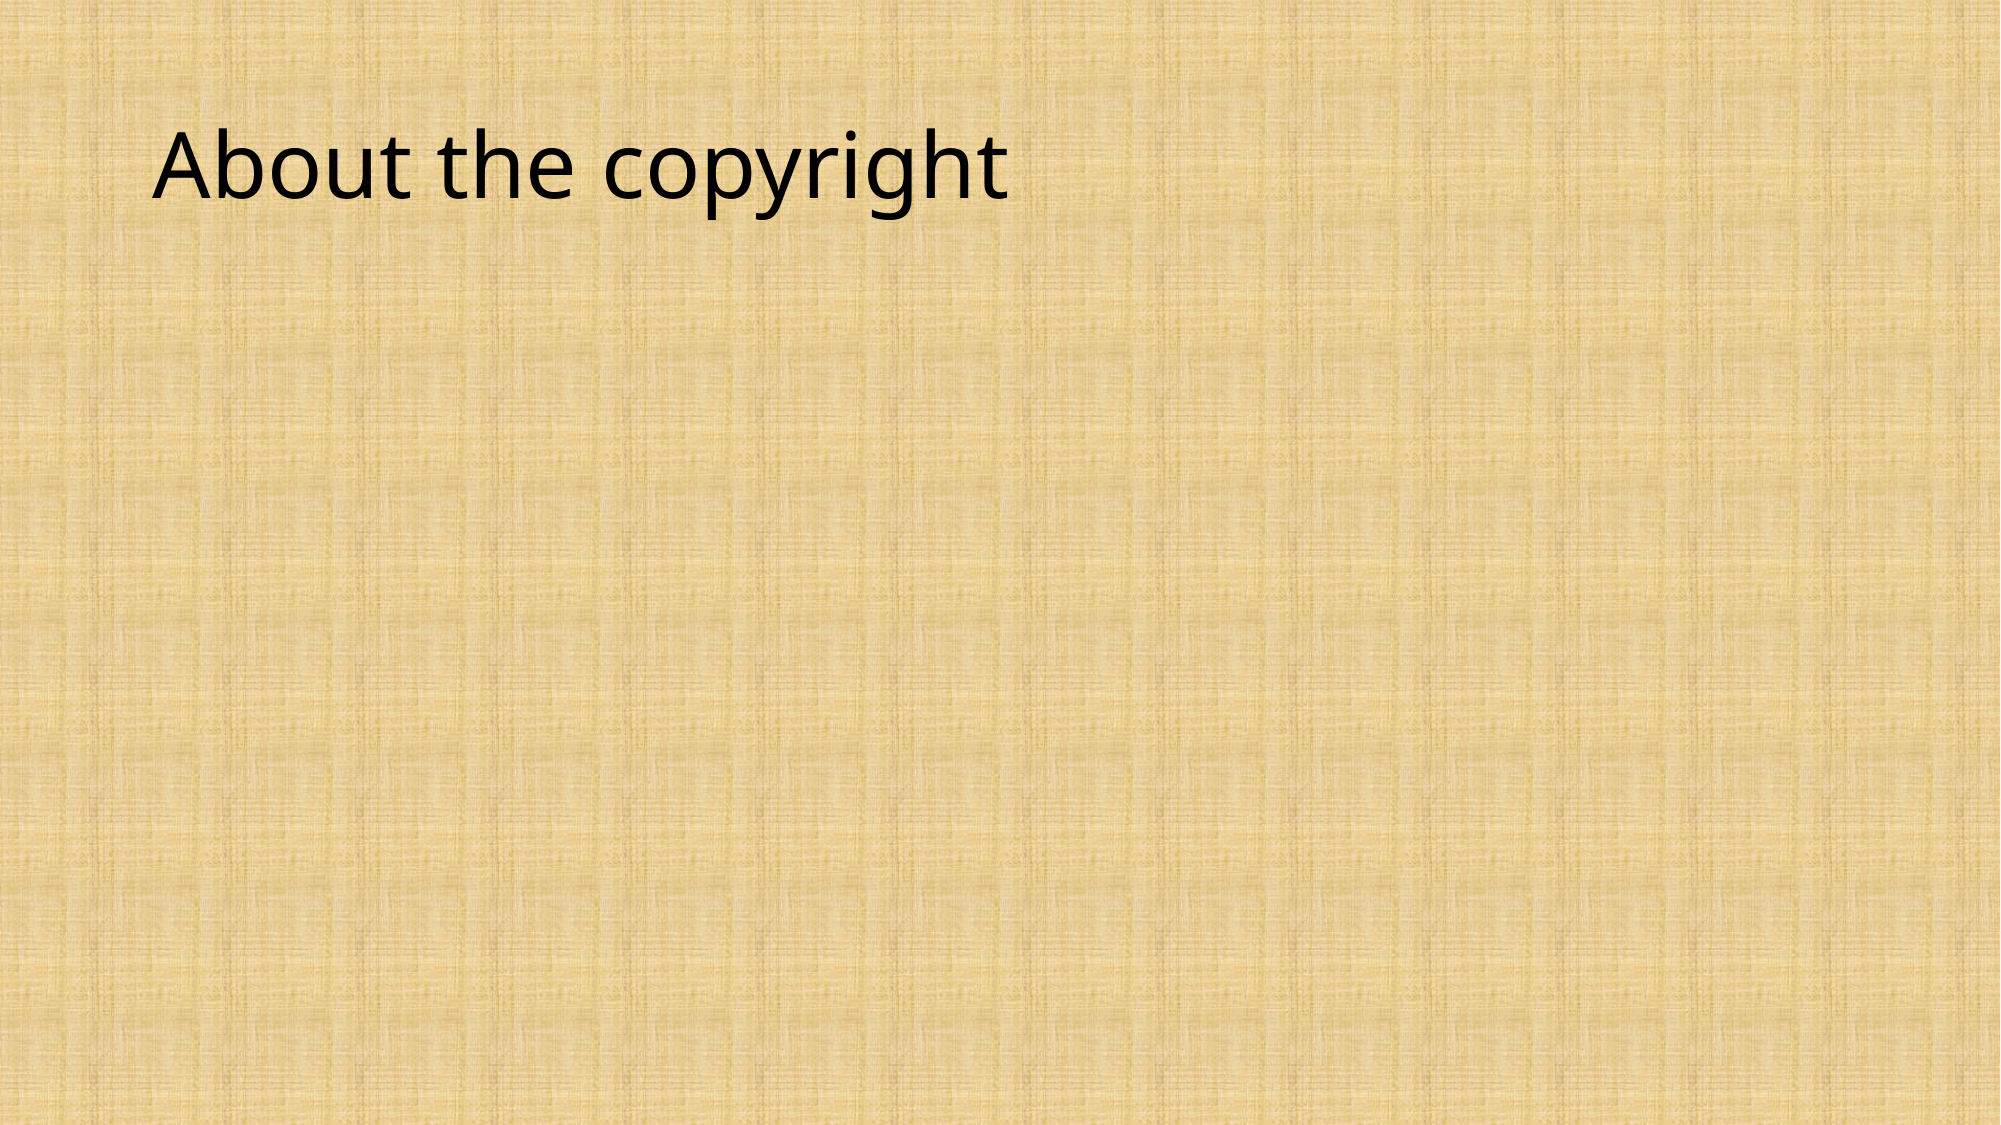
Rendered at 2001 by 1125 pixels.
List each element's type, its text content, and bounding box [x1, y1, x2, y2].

picture [0, 0, 2001, 1125]
title About the copyright [137, 59, 1863, 278]
